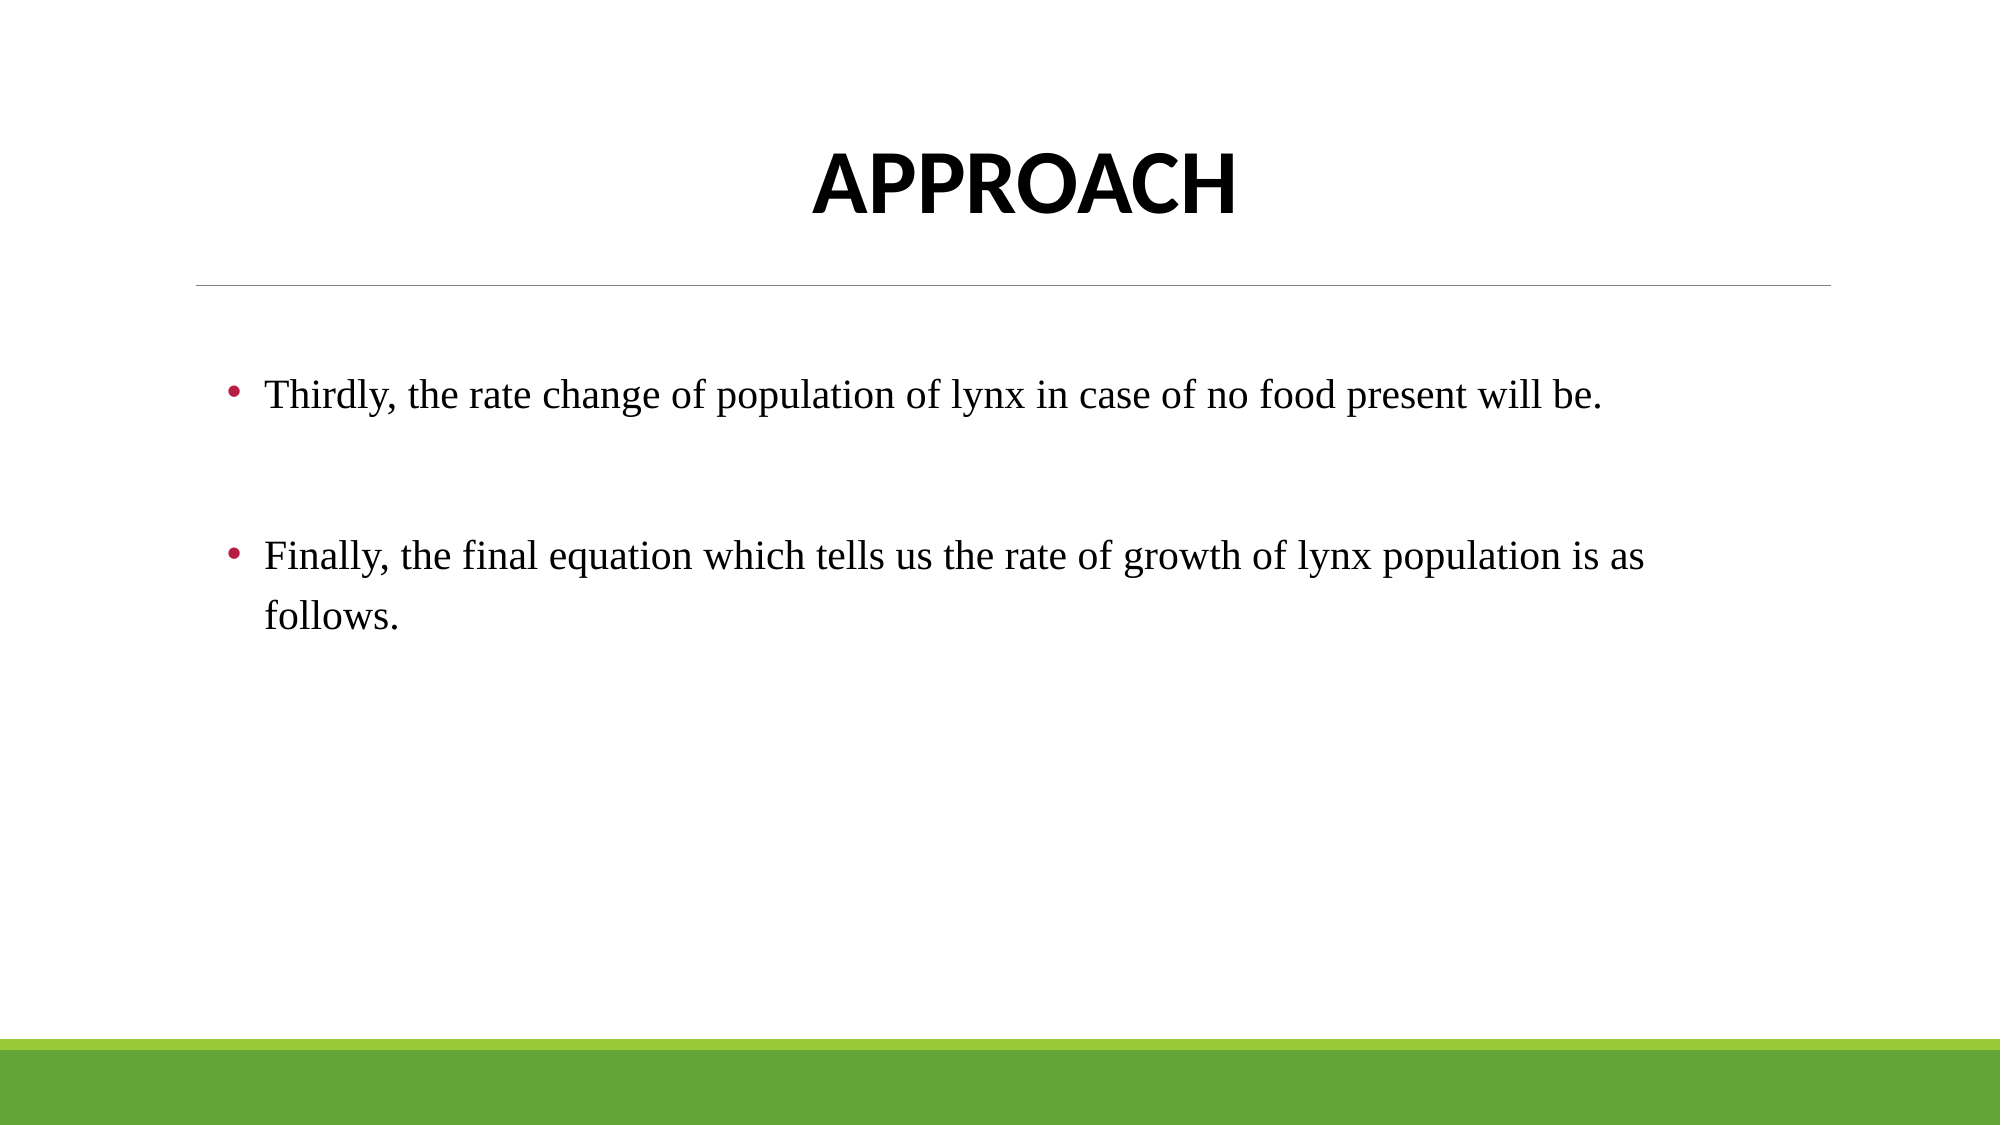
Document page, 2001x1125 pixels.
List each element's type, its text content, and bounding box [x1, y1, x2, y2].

text_box Approach [237, 127, 1814, 301]
